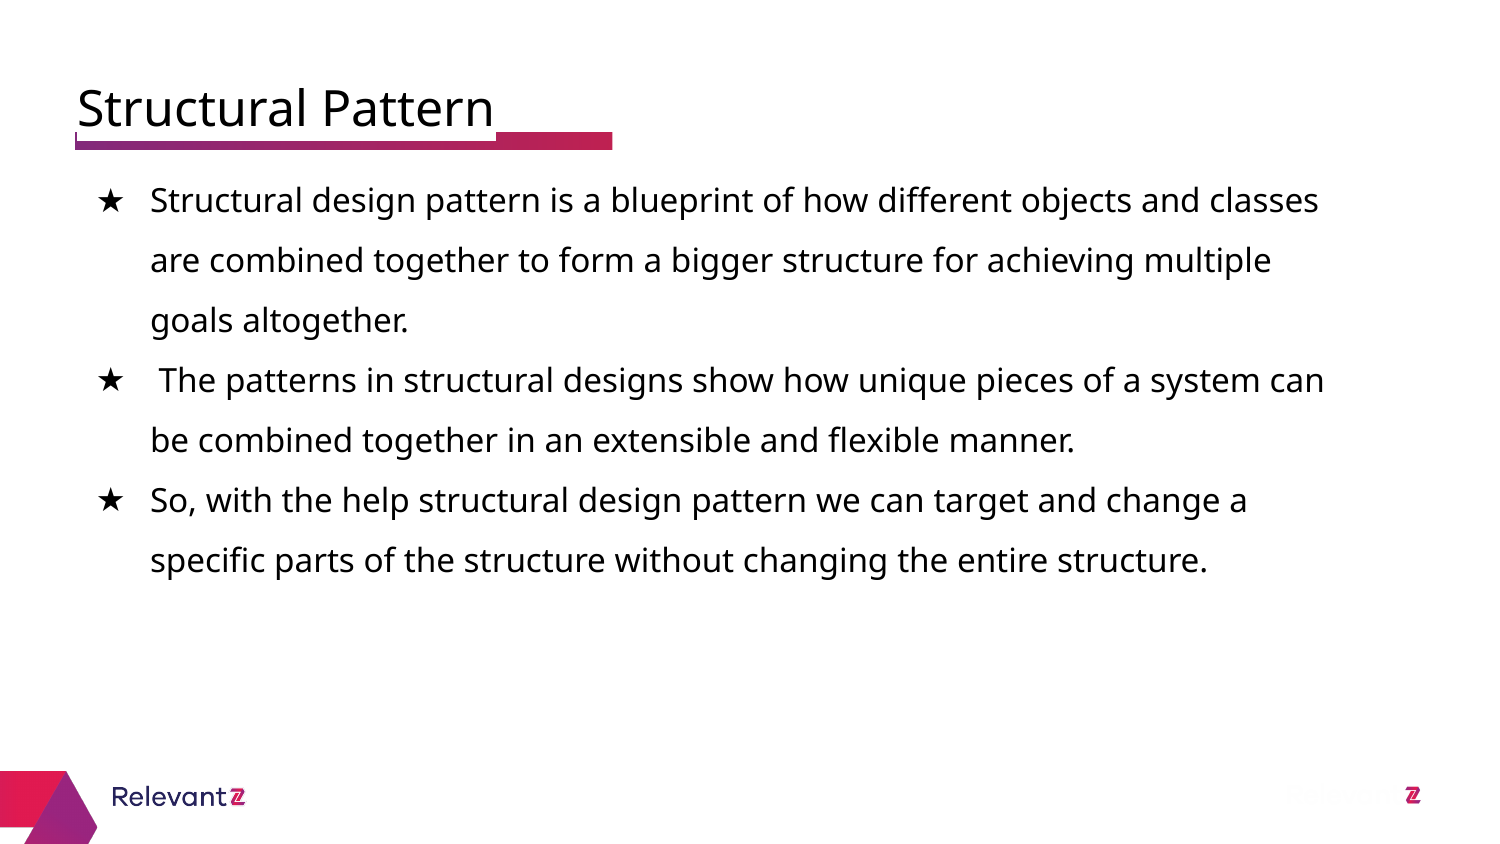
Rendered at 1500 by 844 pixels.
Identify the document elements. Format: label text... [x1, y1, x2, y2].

picture [0, 769, 101, 844]
text_box Structural Pattern [62, 52, 1243, 152]
picture [1284, 782, 1425, 810]
picture [109, 782, 250, 810]
title Structural design pattern is a blueprint of how different objects and classes are combined together to form a bigger structure for achieving multiple goals altogether. The patterns in structural designs show how unique pieces of a system can be combined together in an extensible and flexible manner. So, with the help structural design pattern we can target and change a specific parts of the structure without changing the entire structure. [75, 159, 1366, 721]
